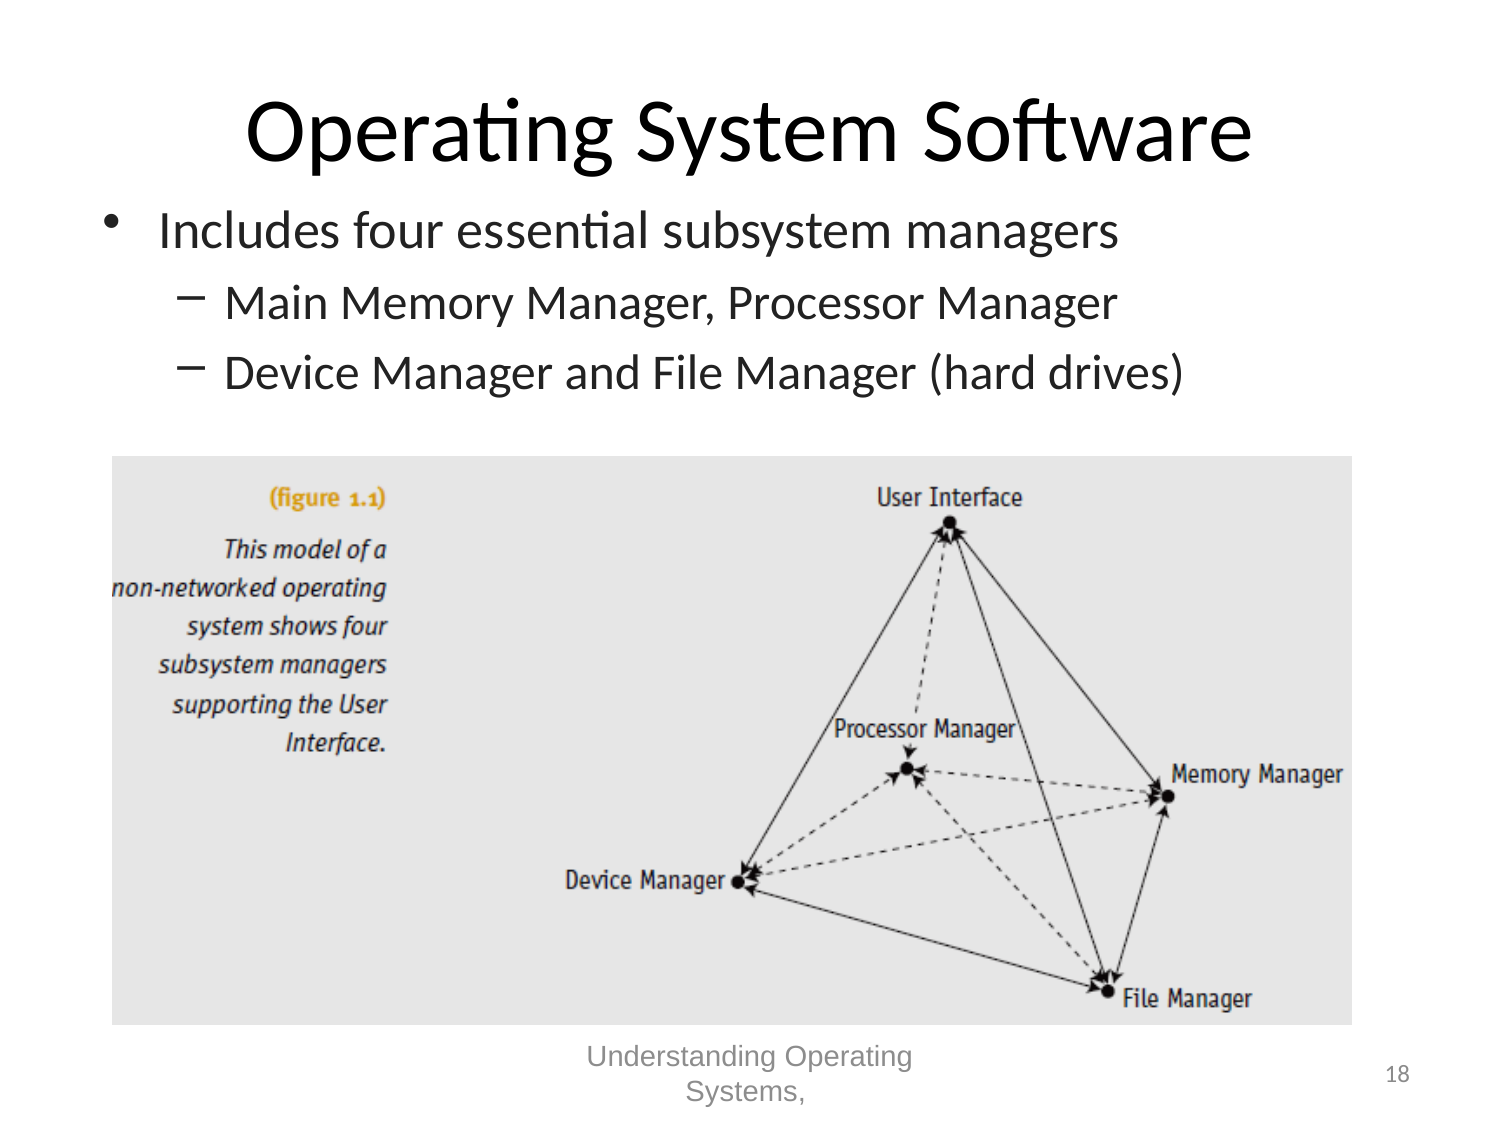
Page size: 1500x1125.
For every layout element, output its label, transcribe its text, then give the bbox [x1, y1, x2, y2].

title Operating System Software [87, 62, 1413, 187]
footer Understanding Operating Systems, [512, 1042, 988, 1103]
text_box Includes four essential subsystem managers Main Memory Manager, Processor Manager Device Manager and File Manager (hard drives) [87, 187, 1413, 463]
slide_number 18 [1074, 1042, 1425, 1103]
picture [112, 456, 1352, 1026]
